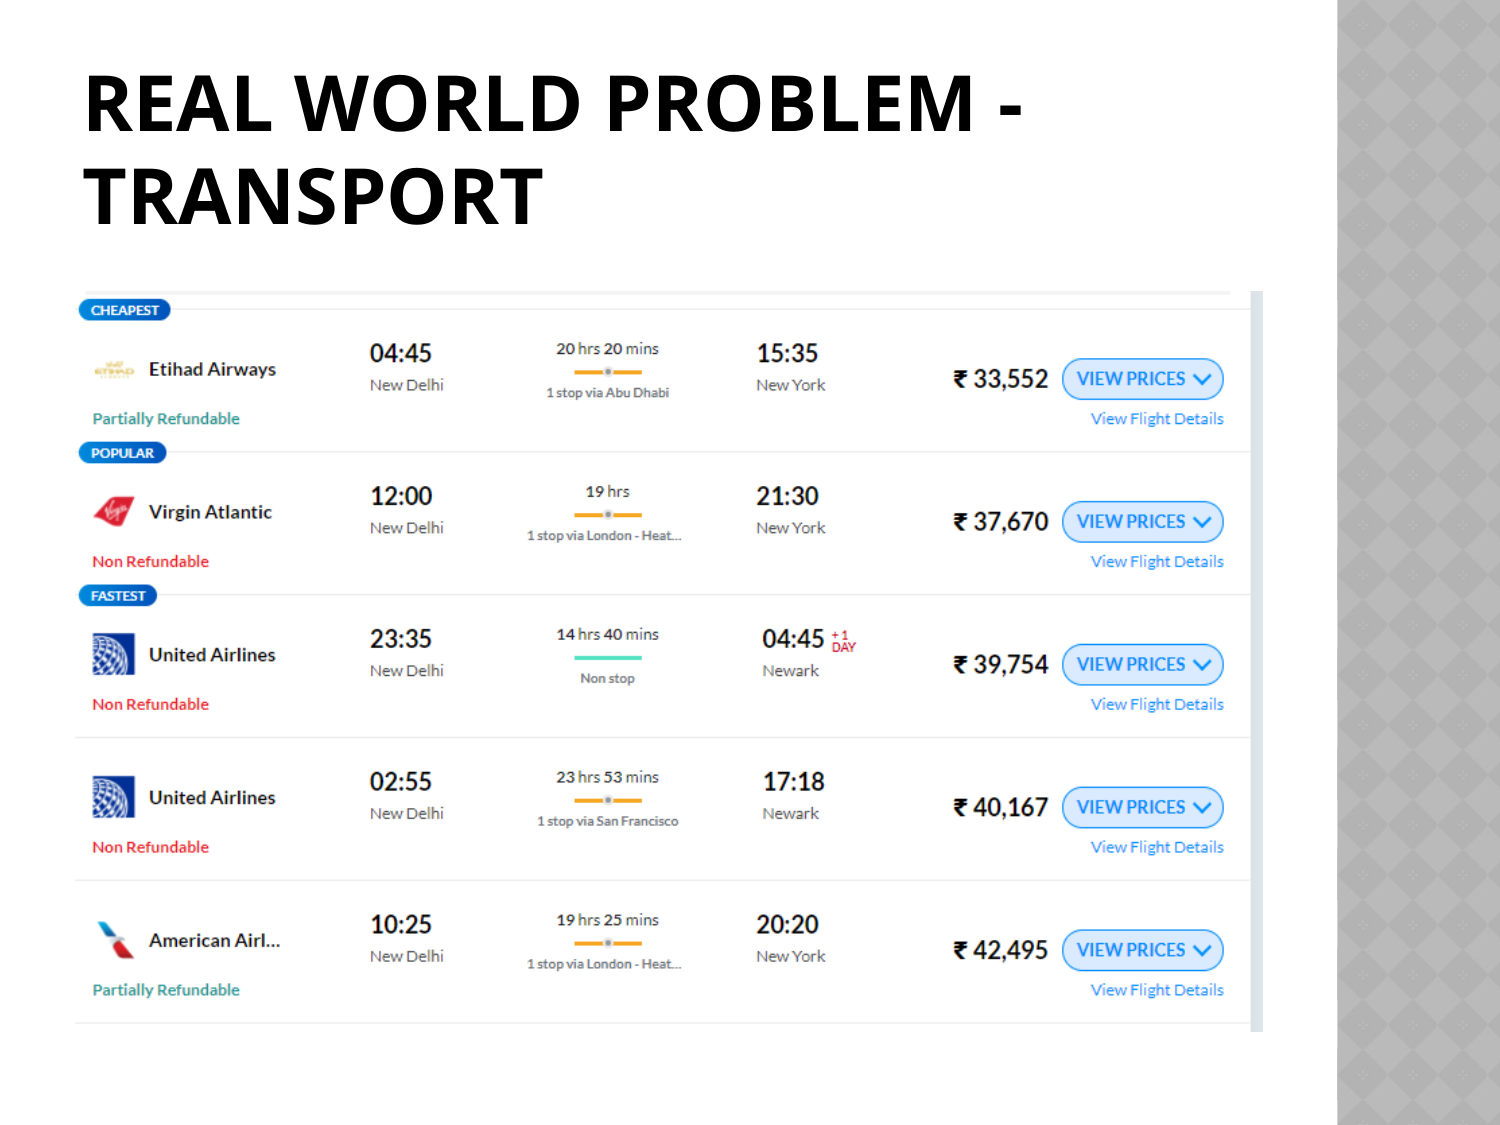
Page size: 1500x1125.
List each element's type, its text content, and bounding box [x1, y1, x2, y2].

title Real world problem - transport [75, 52, 1263, 240]
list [74, 290, 1263, 1033]
